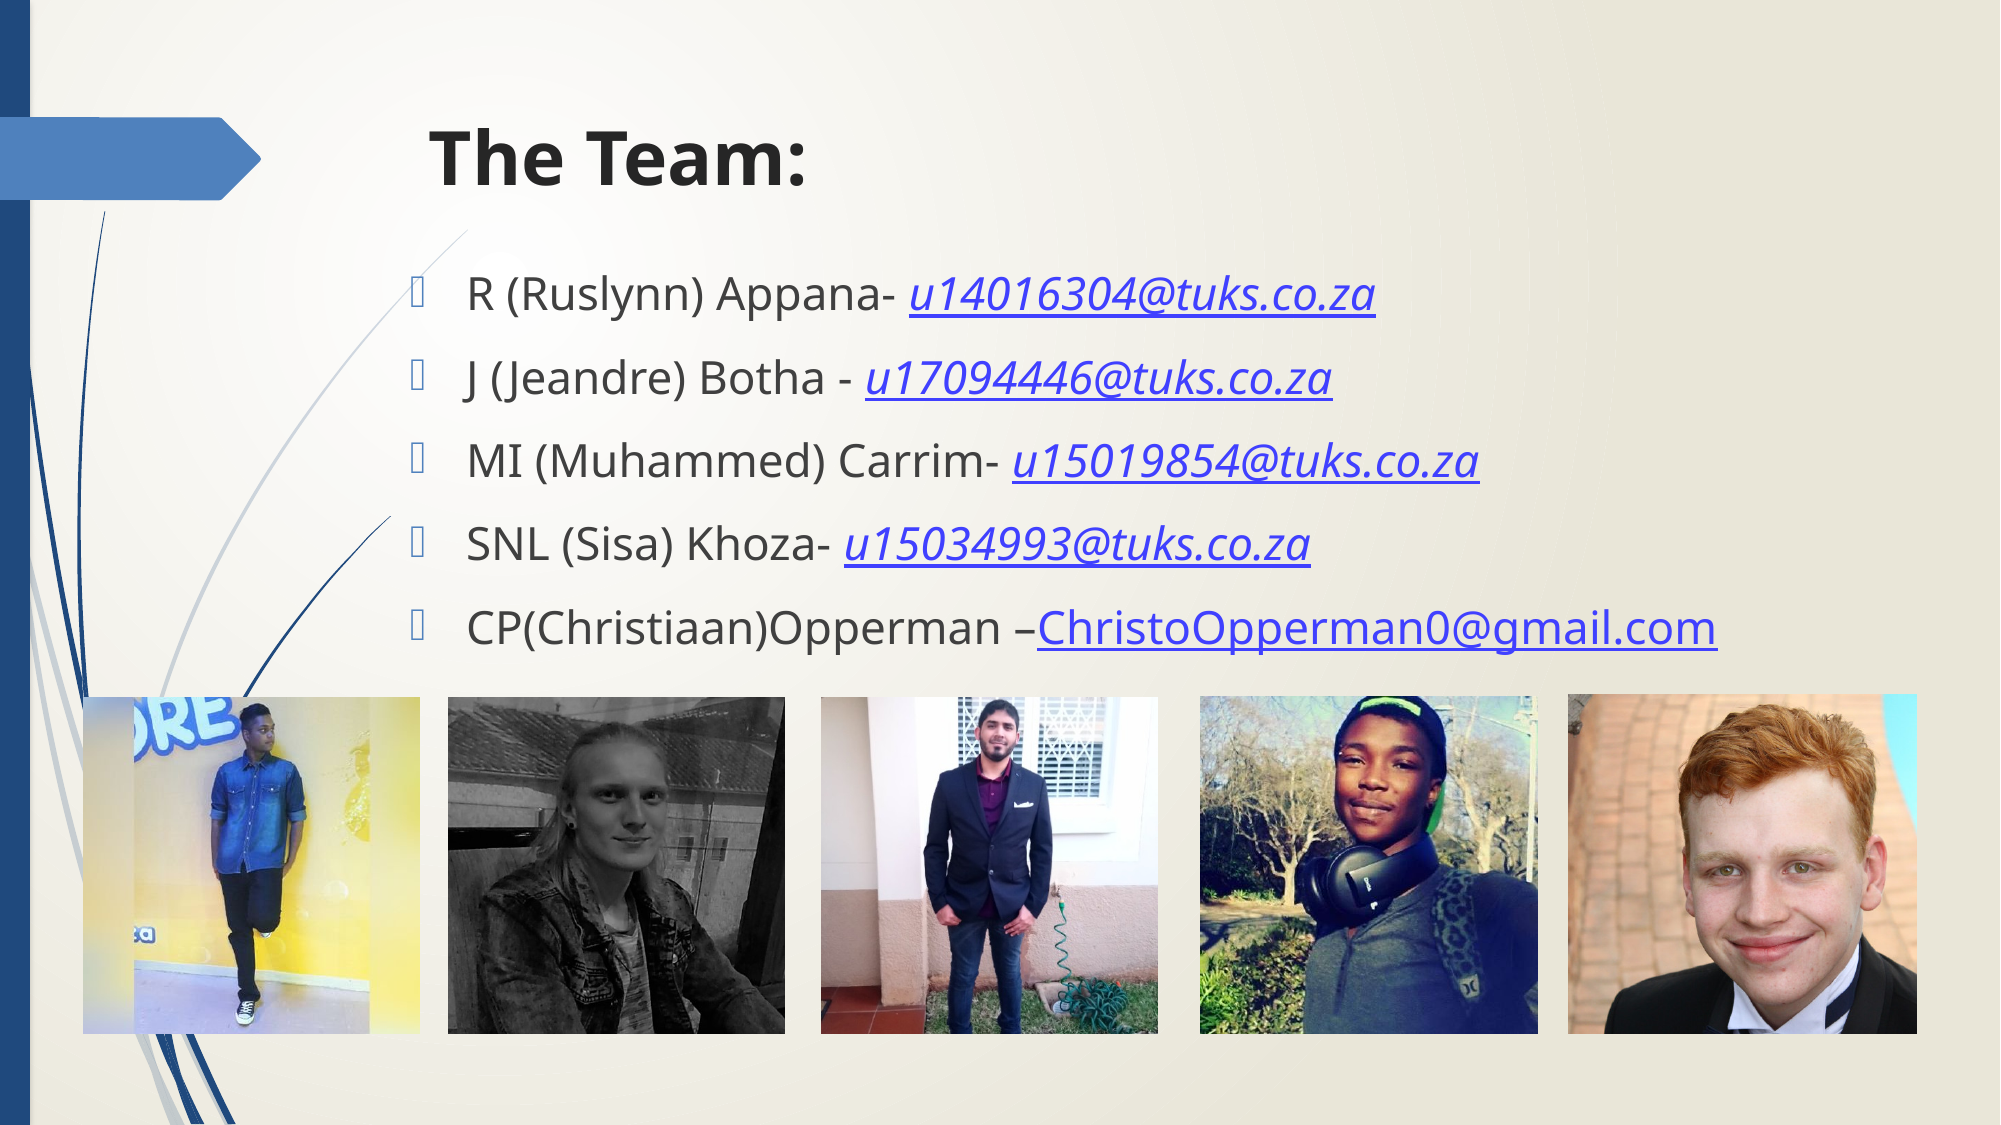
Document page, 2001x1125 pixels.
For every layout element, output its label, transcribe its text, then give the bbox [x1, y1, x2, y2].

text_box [82, 694, 1918, 1034]
list R (Ruslynn) Appana- u14016304@tuks.co.za J (Jeandre) Botha - u17094446@tuks.co.za MI (Muhammed) Carrim- u15019854@tuks.co.za SNL (Sisa) Khoza- u15034993@tuks.co.za CP(Christiaan)Opperman –ChristoOpperman0@gmail.com [394, 257, 1835, 692]
title The Team: [413, 102, 1876, 313]
